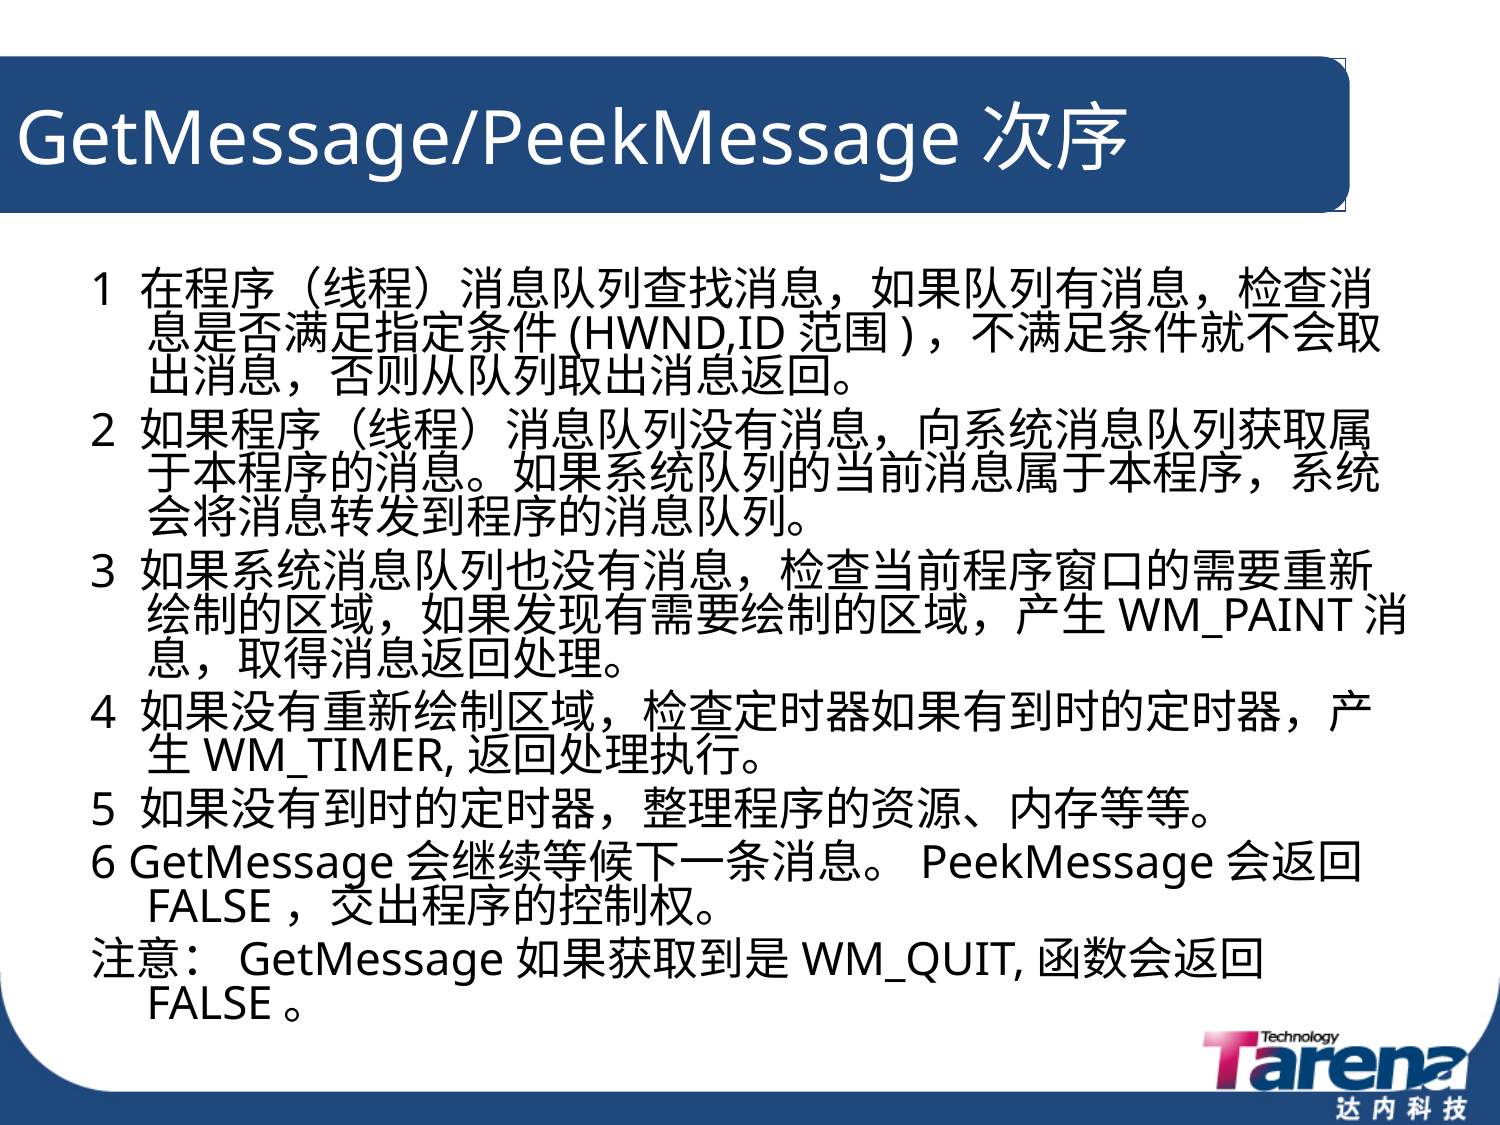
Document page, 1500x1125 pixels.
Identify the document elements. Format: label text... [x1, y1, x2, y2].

picture [0, 0, 1500, 1125]
title GetMessage/PeekMessage次序 [0, 58, 1346, 212]
list 1 在程序（线程）消息队列查找消息，如果队列有消息，检查消息是否满足指定条件(HWND,ID范围)，不满足条件就不会取出消息，否则从队列取出消息返回。 2 如果程序（线程）消息队列没有消息，向系统消息队列获取属于本程序的消息。如果系统队列的当前消息属于本程序，系统会将消息转发到程序的消息队列。 3 如果系统消息队列也没有消息，检查当前程序窗口的需要重新绘制的区域，如果发现有需要绘制的区域，产生WM_PAINT消息，取得消息返回处理。 4 如果没有重新绘制区域，检查定时器如果有到时的定时器，产生WM_TIMER,返回处理执行。 5 如果没有到时的定时器，整理程序的资源、内存等等。 6 GetMessage会继续等候下一条消息。PeekMessage会返回FALSE，交出程序的控制权。 注意：GetMessage如果获取到是WM_QUIT,函数会返回FALSE。 [74, 262, 1426, 1006]
